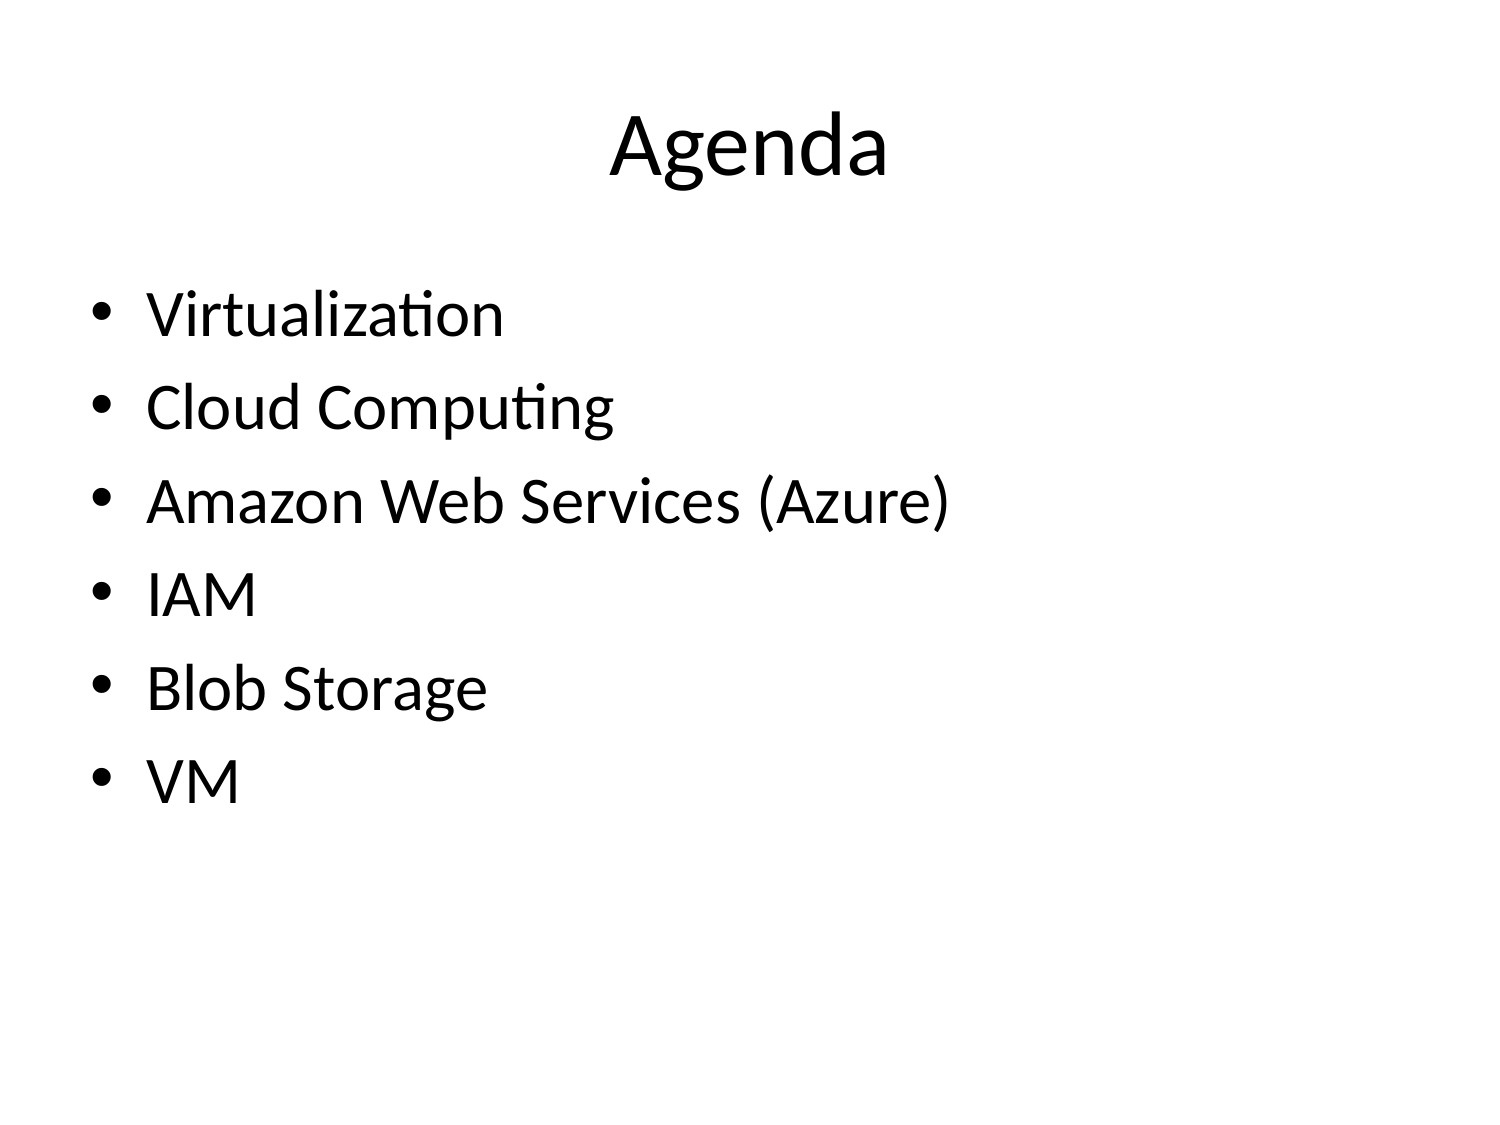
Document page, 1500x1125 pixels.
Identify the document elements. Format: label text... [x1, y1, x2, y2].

title Agenda [75, 45, 1425, 233]
list Virtualization Cloud Computing Amazon Web Services (Azure) IAM Blob Storage VM [75, 262, 1425, 1005]
